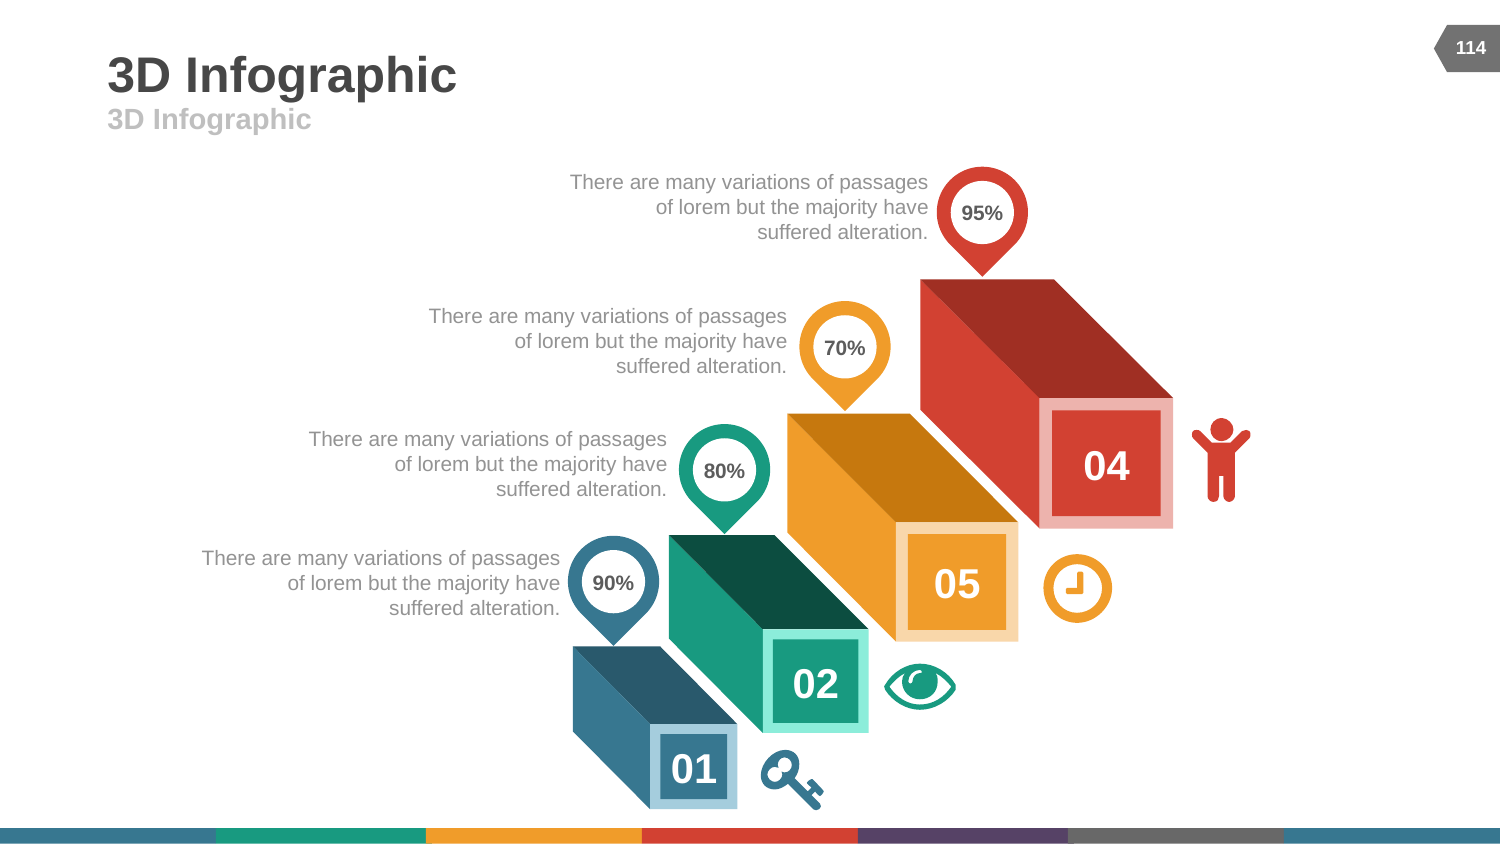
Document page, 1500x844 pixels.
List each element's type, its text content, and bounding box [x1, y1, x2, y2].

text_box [649, 723, 738, 810]
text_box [895, 522, 1019, 642]
text_box [1043, 554, 1113, 623]
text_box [787, 413, 914, 642]
slide_number 114 [1439, 24, 1500, 70]
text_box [1039, 397, 1174, 529]
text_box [668, 534, 782, 734]
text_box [762, 629, 869, 734]
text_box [567, 535, 660, 628]
text_box There are many variations of passages of lorem but the majority have suffered alteration. [297, 425, 668, 501]
list 3D Infographic [107, 101, 783, 135]
text_box There are many variations of passages of lorem but the majority have suffered alteration. [417, 302, 788, 378]
title 3D Infographic [107, 43, 1033, 102]
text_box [572, 645, 663, 810]
text_box There are many variations of passages of lorem but the majority have suffered alteration. [190, 544, 561, 620]
text_box [1191, 418, 1251, 502]
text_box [799, 300, 891, 393]
text_box [760, 749, 824, 811]
text_box [884, 663, 956, 710]
text_box There are many variations of passages of lorem but the majority have suffered alteration. [558, 168, 929, 244]
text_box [920, 279, 1174, 529]
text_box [678, 423, 771, 516]
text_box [936, 166, 1029, 259]
